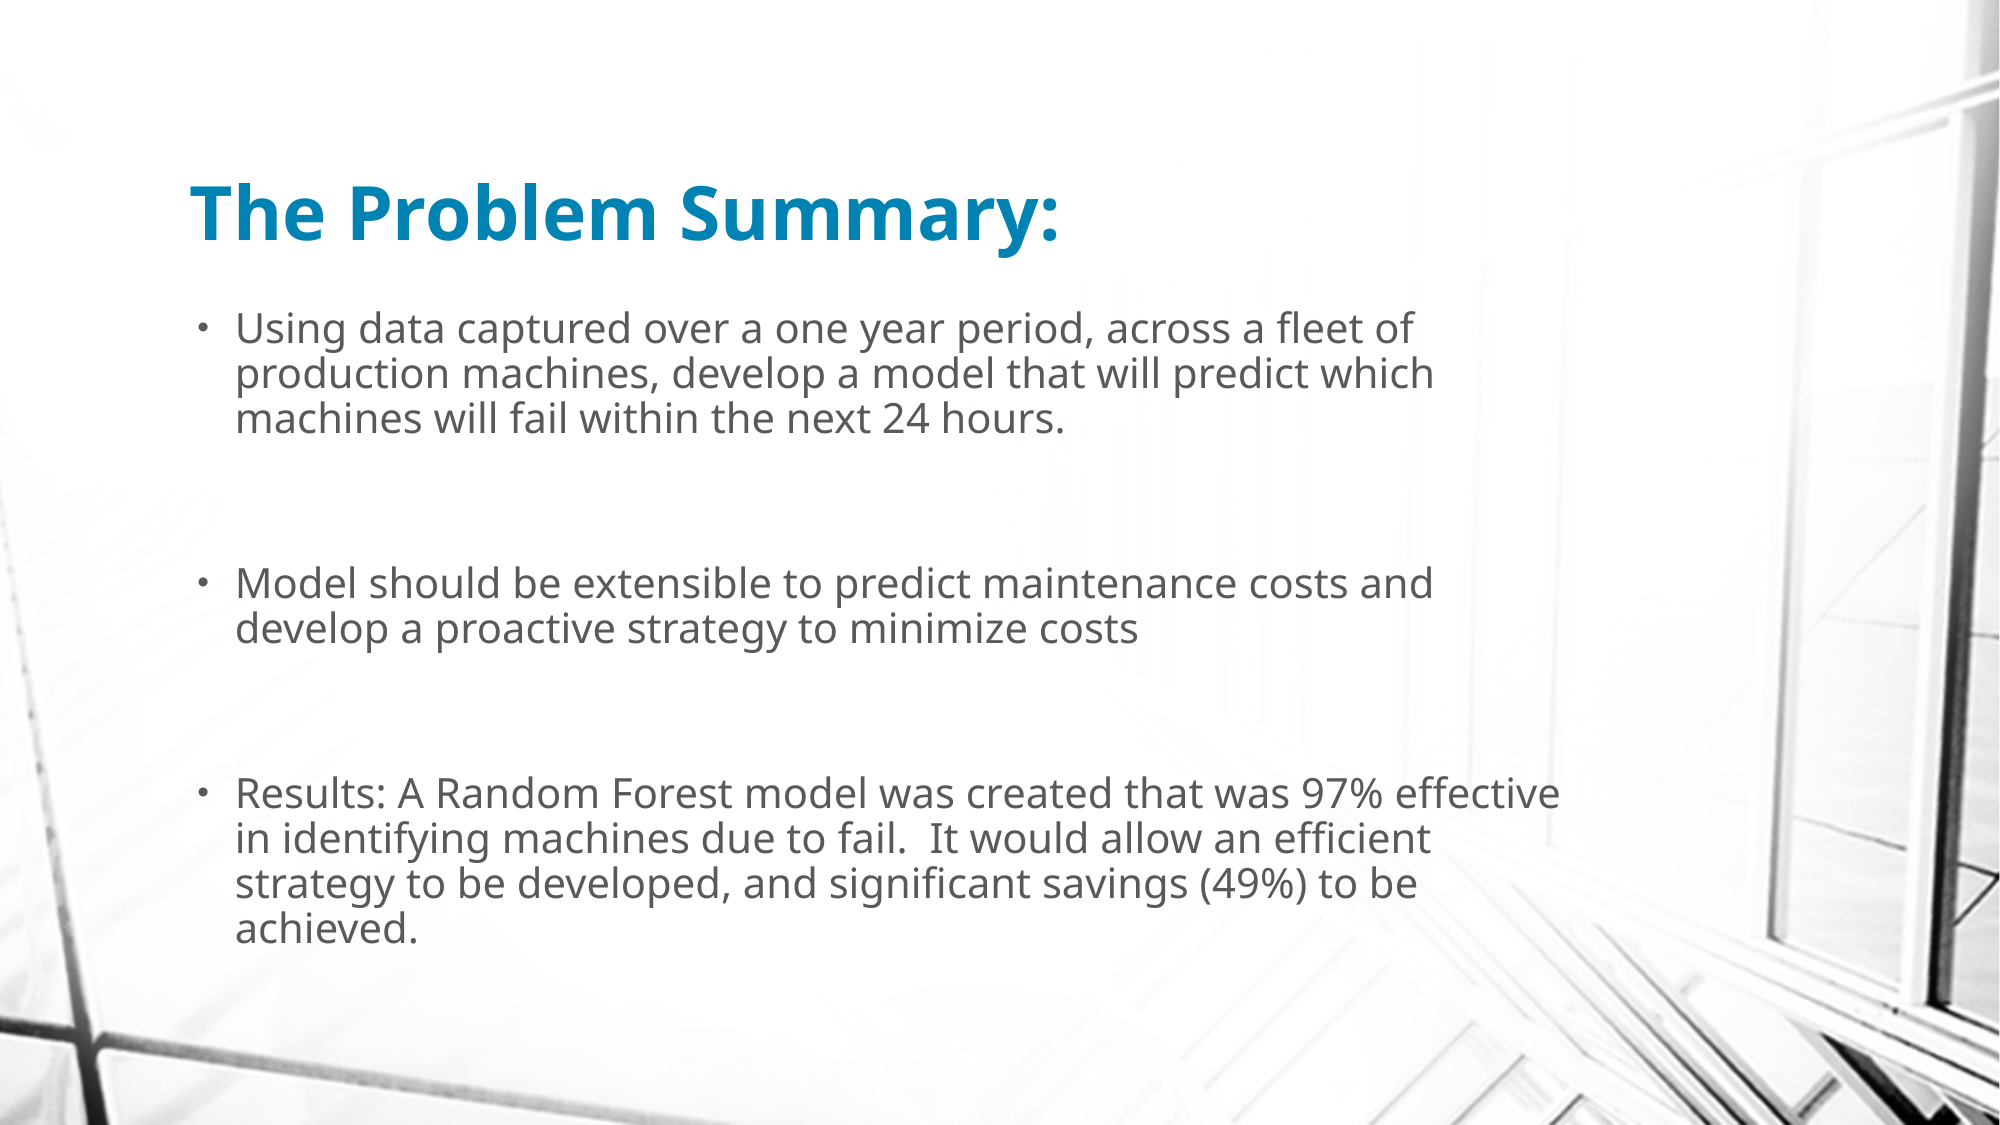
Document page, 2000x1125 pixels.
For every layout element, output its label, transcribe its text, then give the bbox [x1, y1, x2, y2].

picture [0, 0, 2000, 1125]
list Using data captured over a one year period, across a fleet of production machines, develop a model that will predict which machines will fail within the next 24 hours. Model should be extensible to predict maintenance costs and develop a proactive strategy to minimize costs Results: A Random Forest model was created that was 97% effective in identifying machines due to fail. It would allow an efficient strategy to be developed, and significant savings (49%) to be achieved. [174, 299, 1600, 988]
title The Problem Summary: [174, 87, 1600, 263]
